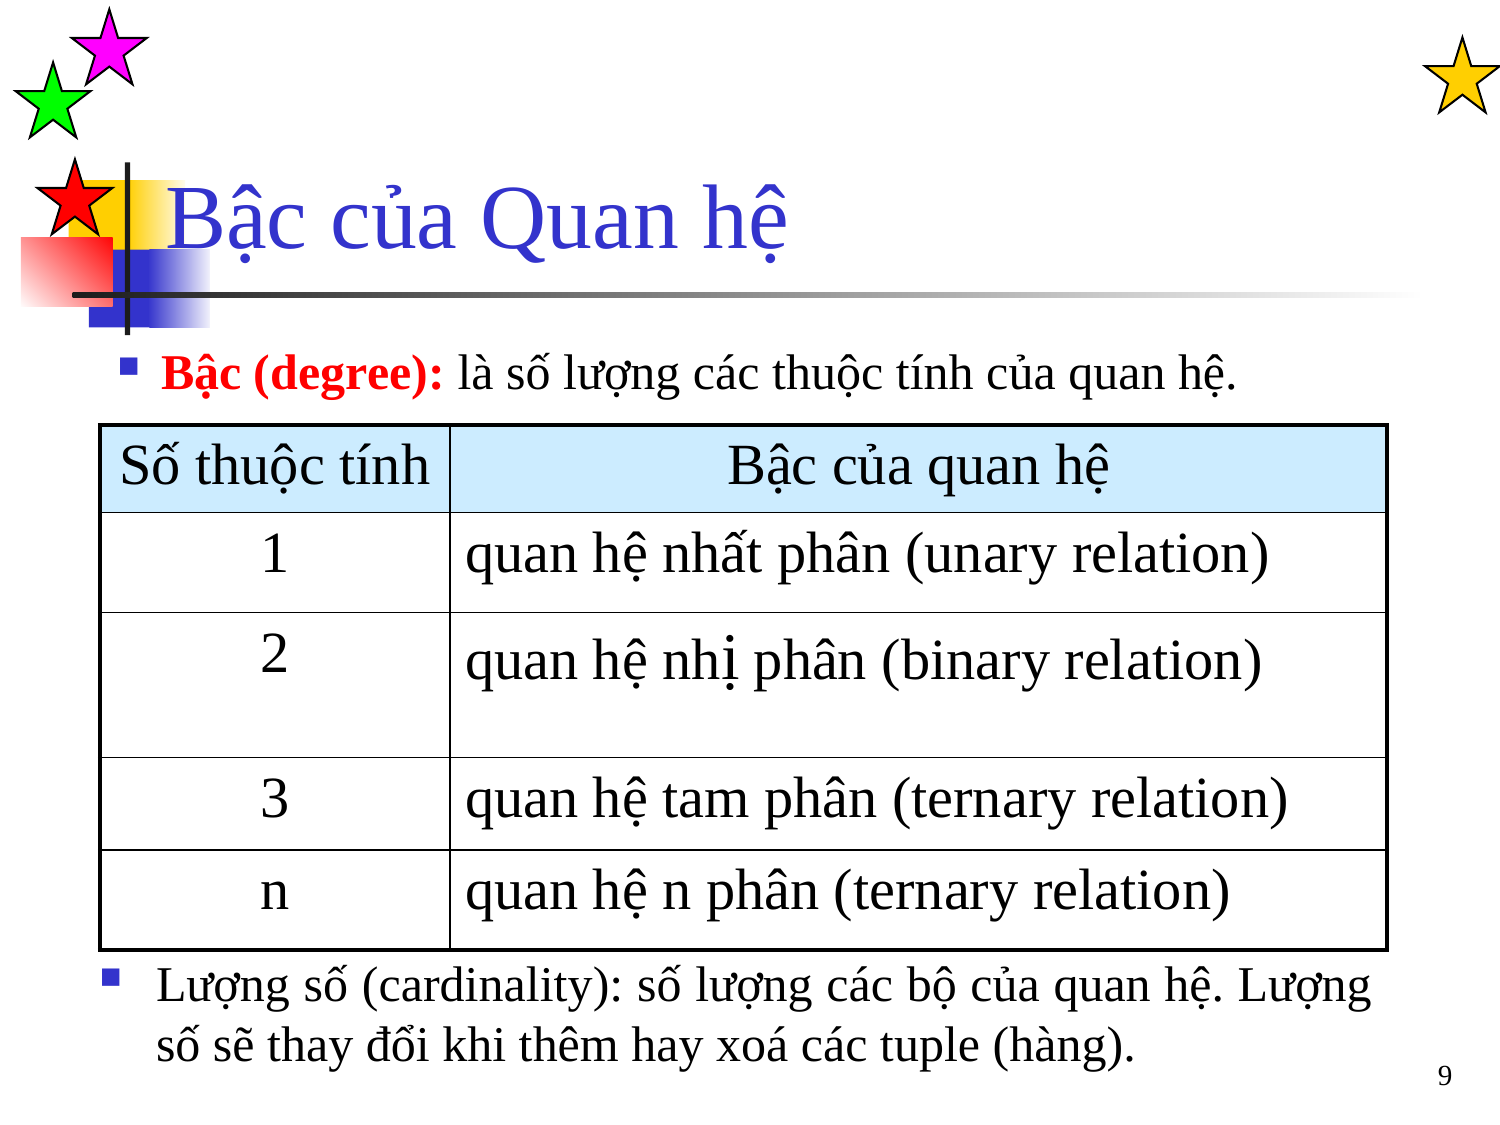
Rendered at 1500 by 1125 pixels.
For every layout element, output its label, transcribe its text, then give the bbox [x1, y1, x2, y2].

table_cell quan hệ nhị phân (binary relation) [451, 613, 1385, 757]
table_cell n [102, 851, 449, 944]
title Bậc của Quan hệ [150, 87, 1500, 275]
table_cell 1 [102, 513, 449, 612]
table_header Số thuộc tính [102, 427, 449, 512]
text_box Lượng số (cardinality): số lượng các bộ của quan hệ. Lượng số sẽ thay đổi khi thêm hay xoá các tuple (hàng). [84, 944, 1388, 1125]
table_cell quan hệ n phân (ternary relation) [451, 851, 1385, 944]
table_header Bậc của quan hệ [451, 427, 1385, 512]
list Bậc (degree): là số lượng các thuộc tính của quan hệ. [87, 324, 1438, 513]
table_cell quan hệ tam phân (ternary relation) [451, 758, 1385, 849]
table_cell 2 [102, 613, 449, 757]
slide_number 9 [1155, 1024, 1468, 1100]
table_cell quan hệ nhất phân (unary relation) [451, 513, 1385, 612]
table_cell 3 [102, 758, 449, 849]
